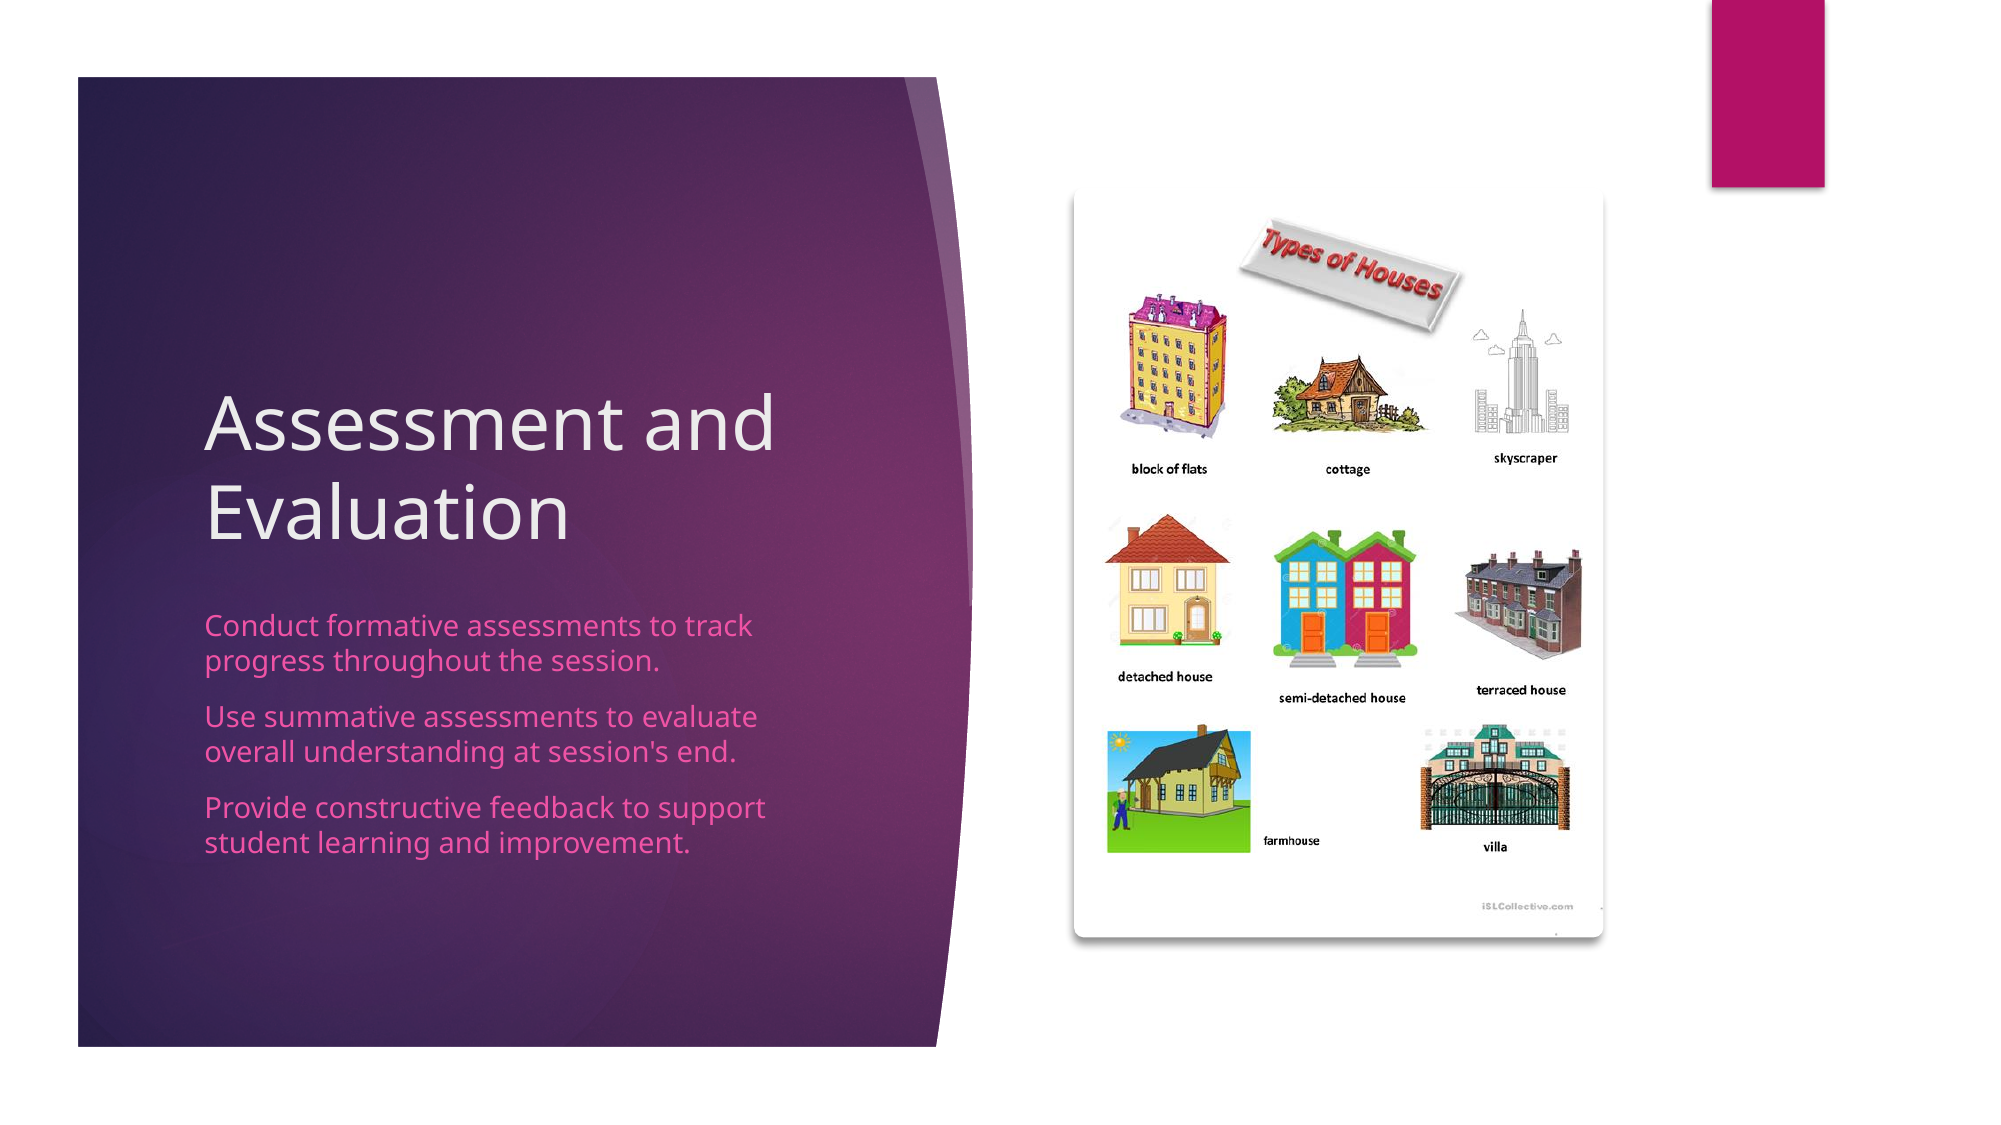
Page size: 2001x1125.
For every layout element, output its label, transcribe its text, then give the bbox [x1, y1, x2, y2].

list Conduct formative assessments to track progress throughout the session. Use summative assessments to evaluate overall understanding at session's end. Provide constructive feedback to support student learning and improvement. [189, 600, 823, 825]
picture [1073, 187, 1604, 938]
title Assessment and Evaluation [189, 277, 824, 563]
